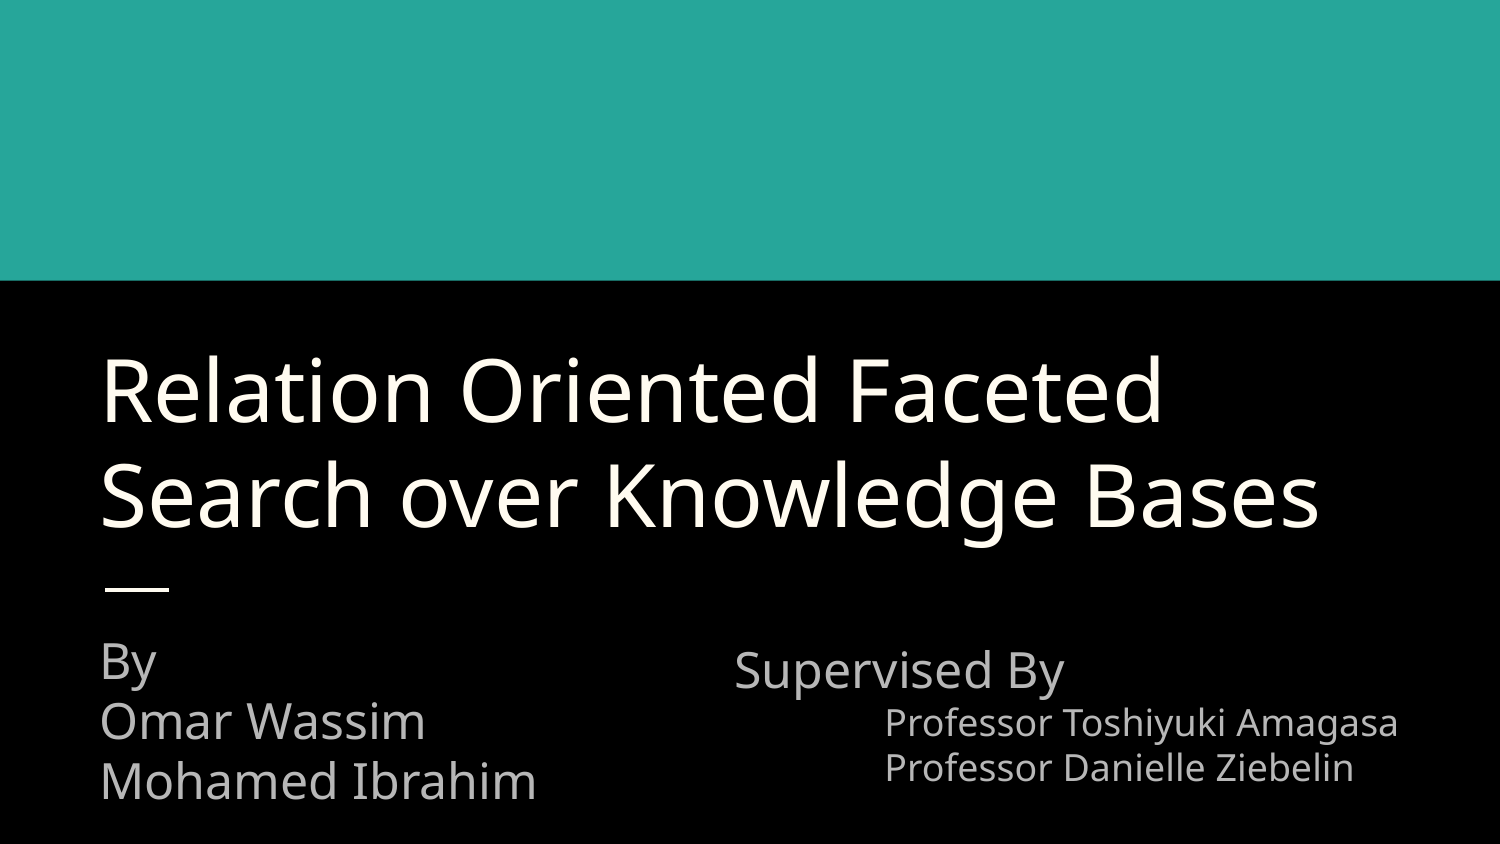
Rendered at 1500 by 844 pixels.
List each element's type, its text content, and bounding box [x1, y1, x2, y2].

title Relation Oriented Faceted Search over Knowledge Bases [84, 310, 1416, 561]
text_box Supervised By Professor Toshiyuki Amagasa Professor Danielle Ziebelin [719, 623, 1416, 794]
subtitle By Omar Wassim Mohamed Ibrahim [84, 614, 615, 744]
